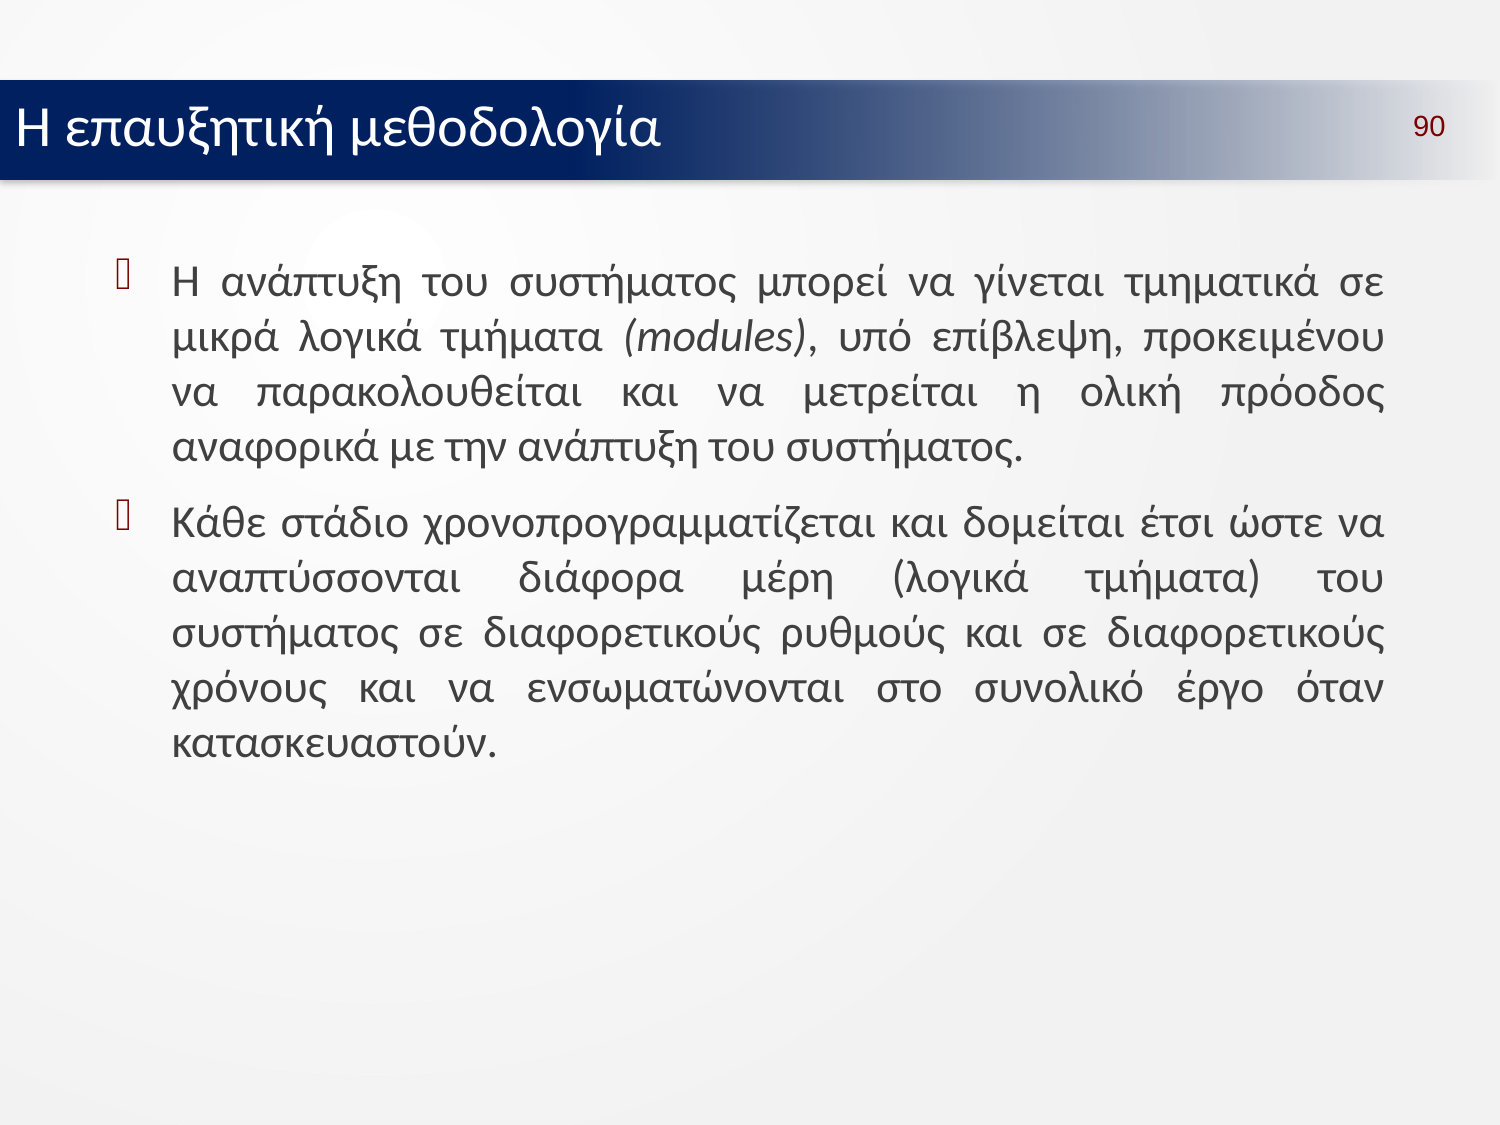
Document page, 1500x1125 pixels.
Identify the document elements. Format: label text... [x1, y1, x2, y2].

slide_number 90 [1388, 100, 1471, 163]
list Η ανάπτυξη του συστήματος μπορεί να γίνεται τμηματικά σε μικρά λογικά τμήματα (modules), υπό επίβλεψη, προκειμένου να παρακολουθείται και να μετρείται η ολική πρόοδος αναφορικά με την ανάπτυξη του συστήματος. Κάθε στάδιο χρονοπρογραμματίζεται και δομείται έτσι ώστε να αναπτύσσονται διάφορα μέρη (λογικά τμήματα) του συστήματος σε διαφορετικούς ρυθμούς και σε διαφορετικούς χρόνους και να ενσωματώνονται στο συνολικό έργο όταν κατασκευαστούν. [100, 243, 1401, 970]
list Η επαυξητική μεθοδολογία [0, 80, 1318, 180]
